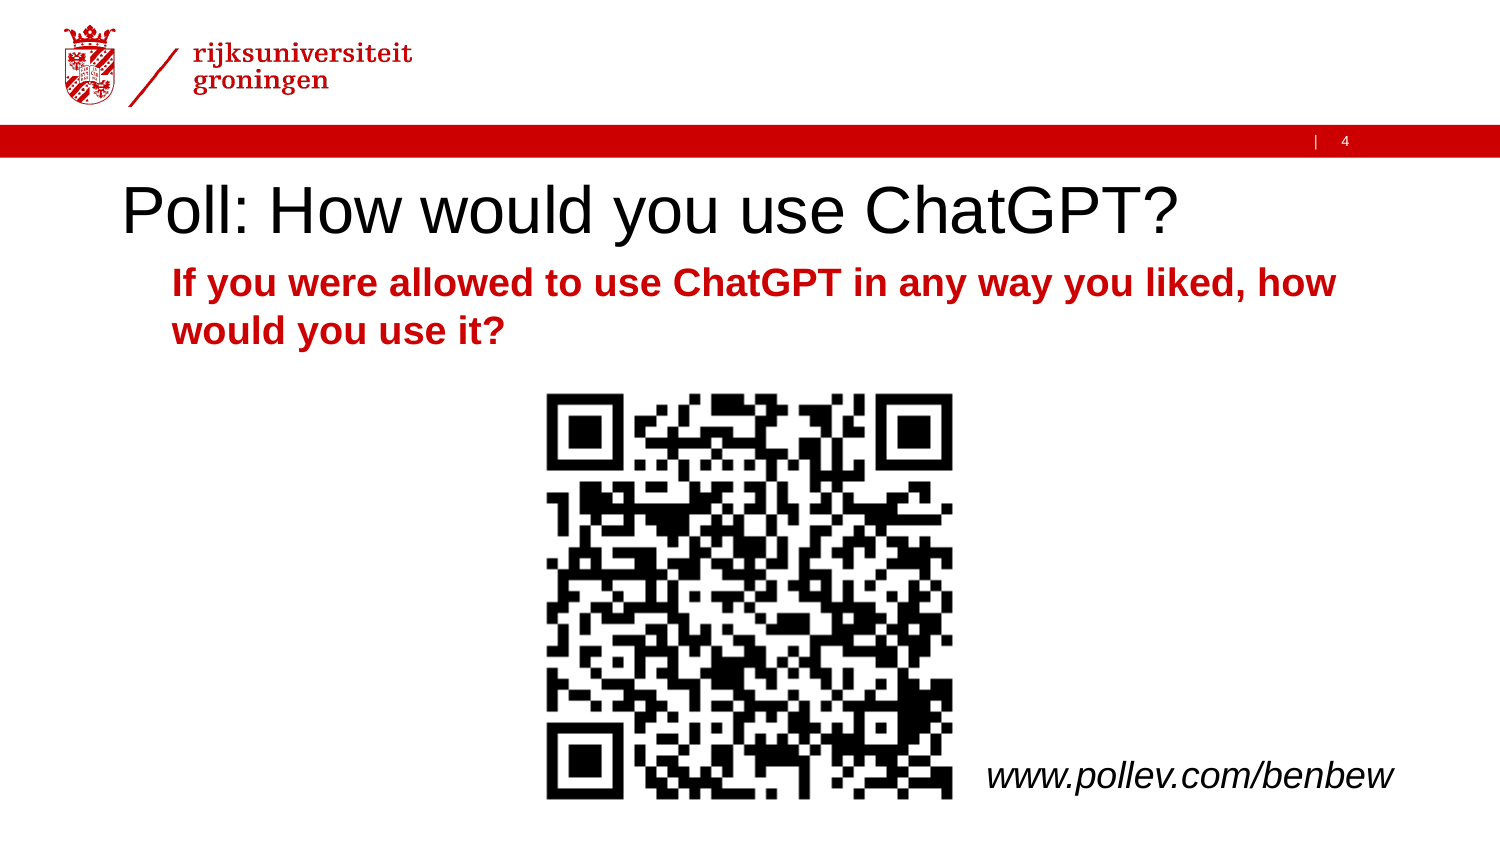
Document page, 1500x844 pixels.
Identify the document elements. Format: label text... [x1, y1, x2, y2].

picture [64, 25, 412, 107]
list If you were allowed to use ChatGPT in any way you liked, how would you use it? [51, 251, 1449, 406]
picture [475, 323, 1024, 844]
title Poll: How would you use ChatGPT? [0, 157, 1500, 256]
text_box www.pollev.com/benbew [1029, 729, 1431, 812]
